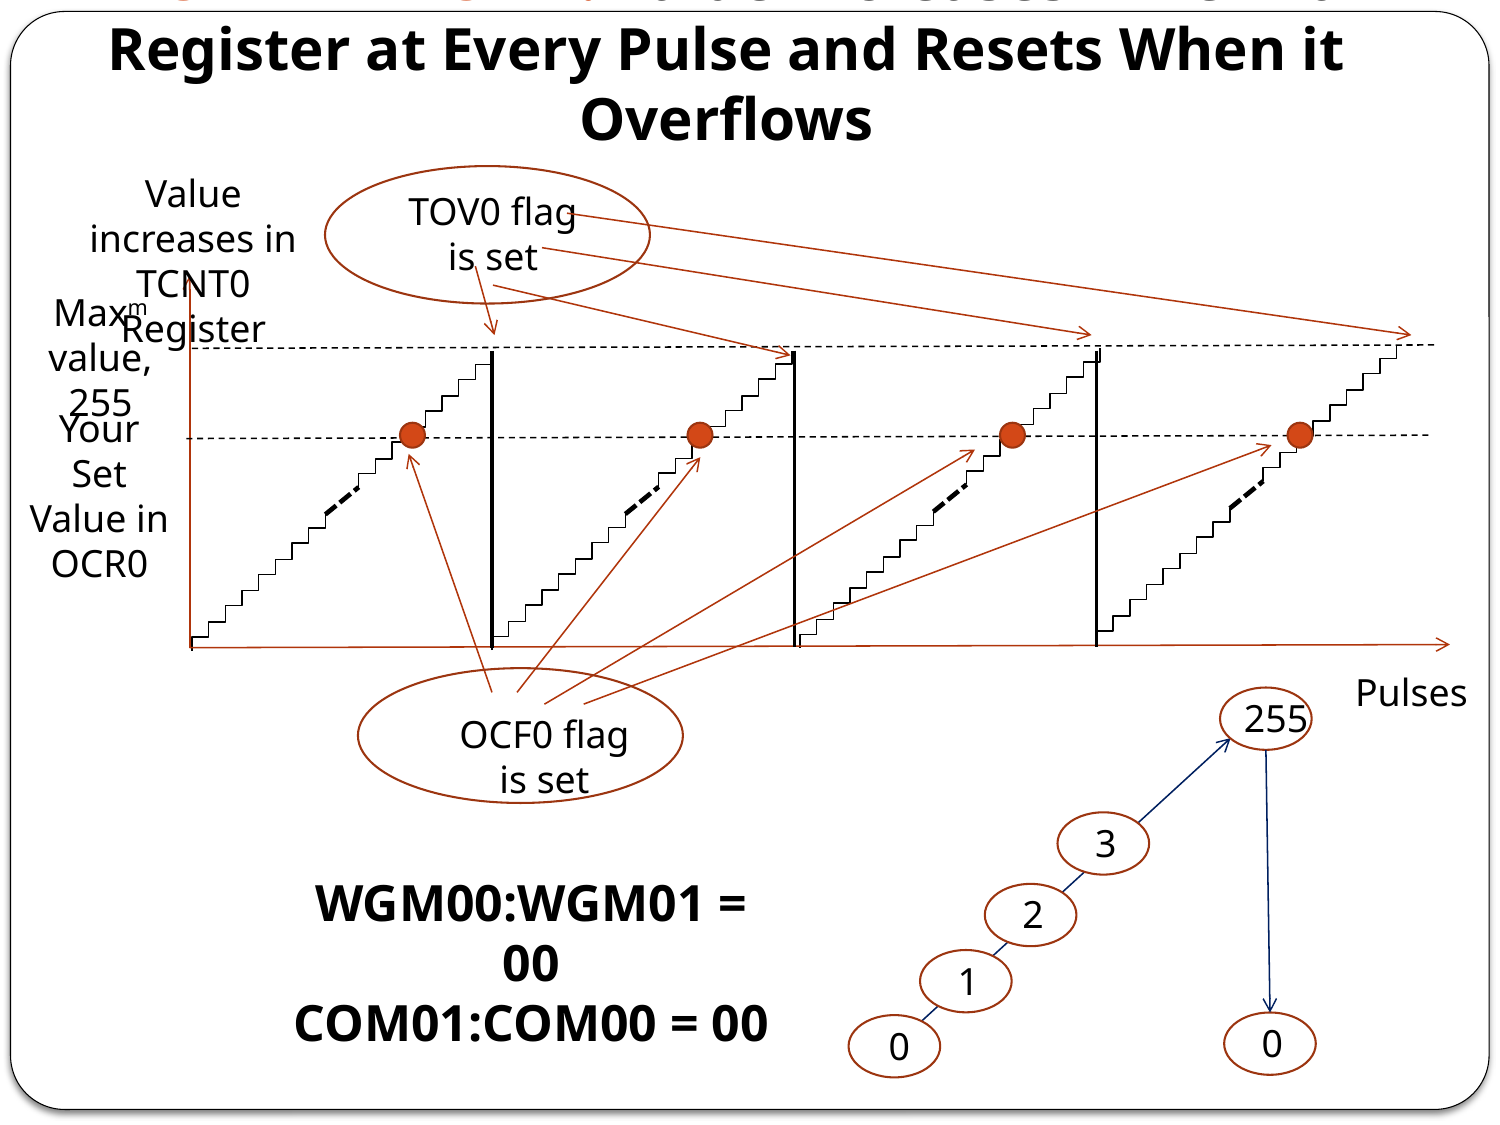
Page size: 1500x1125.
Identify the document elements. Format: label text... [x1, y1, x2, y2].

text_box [848, 687, 1326, 1078]
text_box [8, 162, 1488, 811]
title NORMAL MODE : Value Increases in TCNT0 Register at Every Pulse and Resets When it Overflows [0, 4, 1458, 168]
text_box WGM00:WGM01 = 00 COM01:COM00 = 00 [274, 863, 788, 1059]
